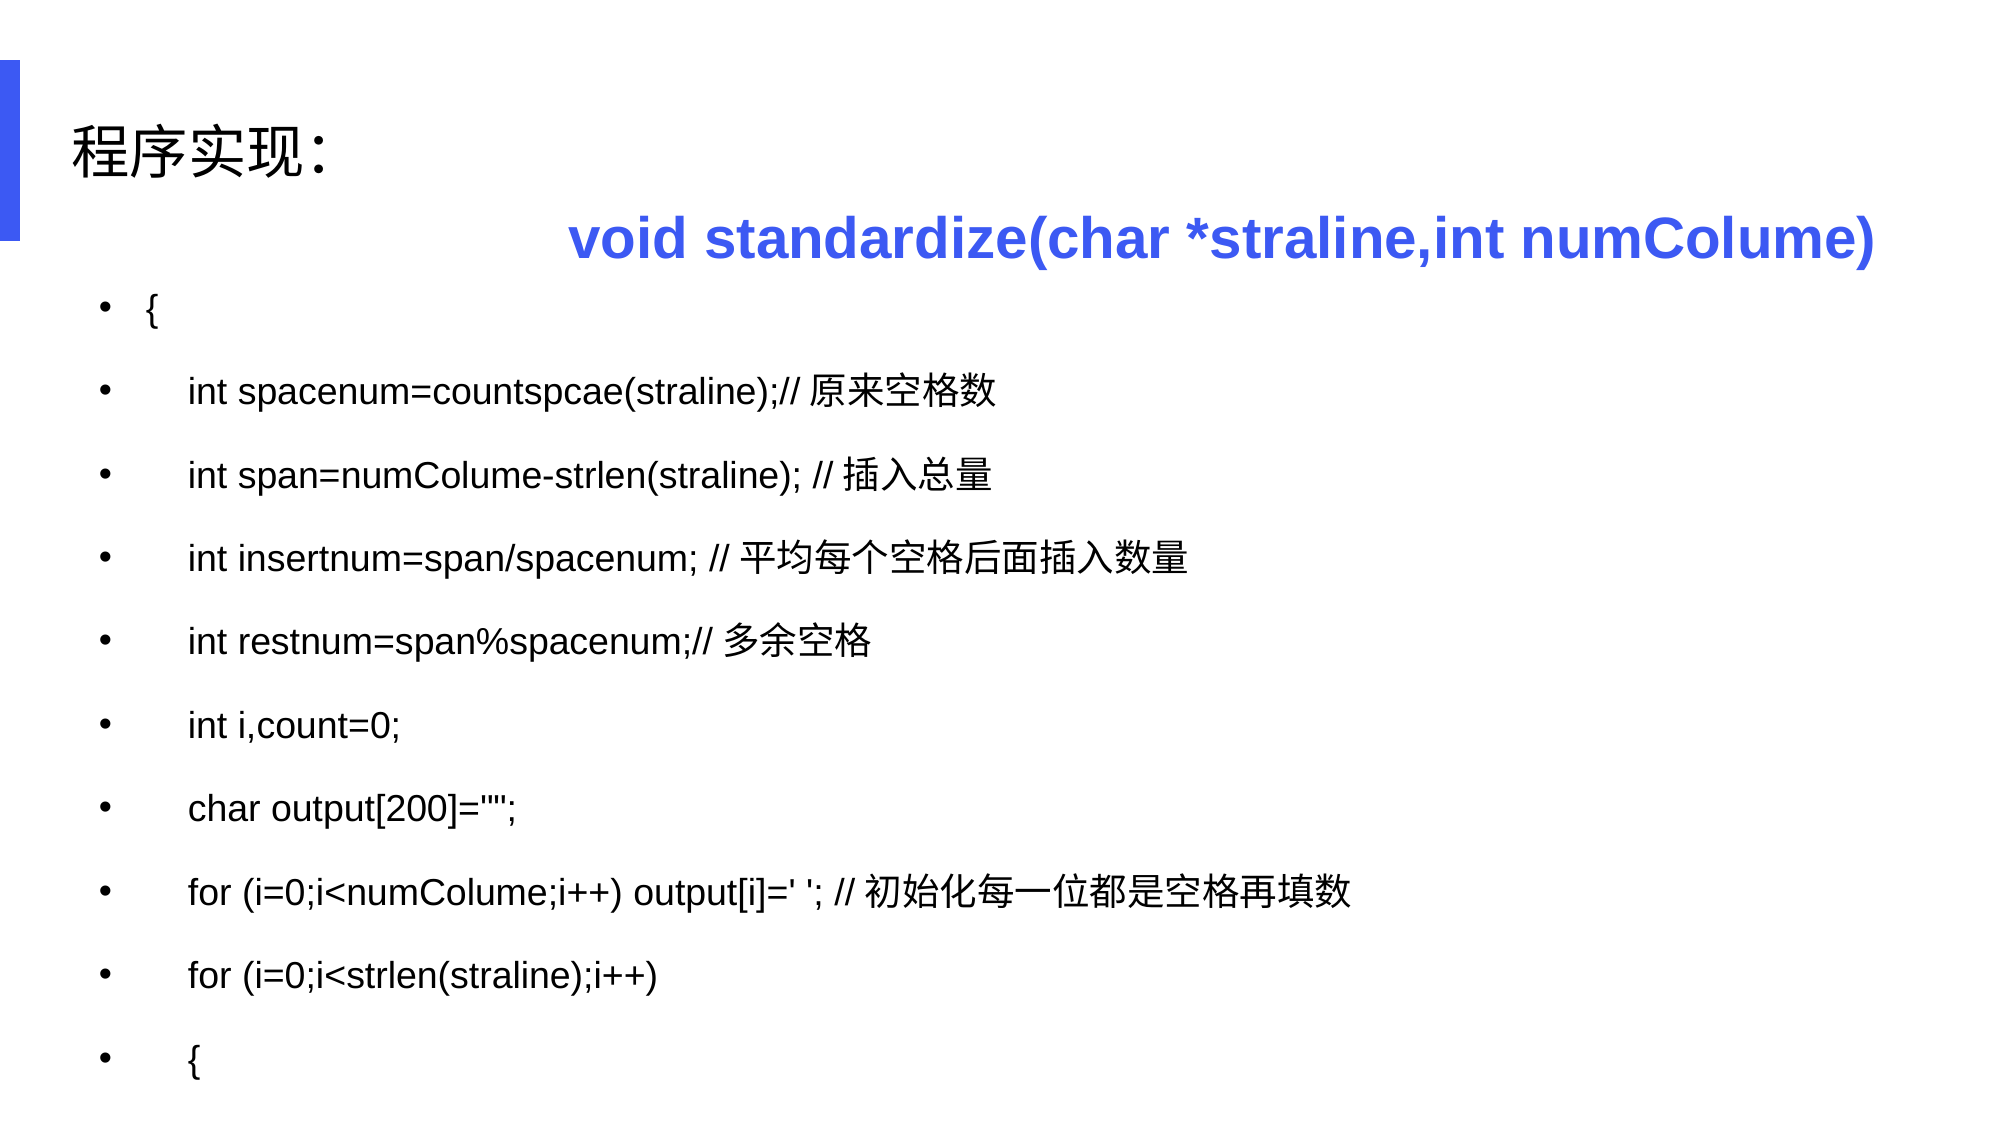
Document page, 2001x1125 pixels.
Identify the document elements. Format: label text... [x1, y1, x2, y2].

text_box 程序实现： [56, 107, 584, 194]
text_box [0, 59, 21, 242]
text_box void standardize(char *straline,int numColume) [553, 193, 1357, 262]
text_box { int spacenum=countspcae(straline);//原来空格数 int span=numColume-strlen(straline); //插入总量 int insertnum=span/spacenum; //平均每个空格后面插入数量 int restnum=span%spacenum;//多余空格 int i,count=0; char output[200]=""; for (i=0;i<numColume;i++) output[i]=' '; //初始化每一位都是空格再填数 for (i=0;i<strlen(straline);i++) { [84, 262, 1826, 1109]
